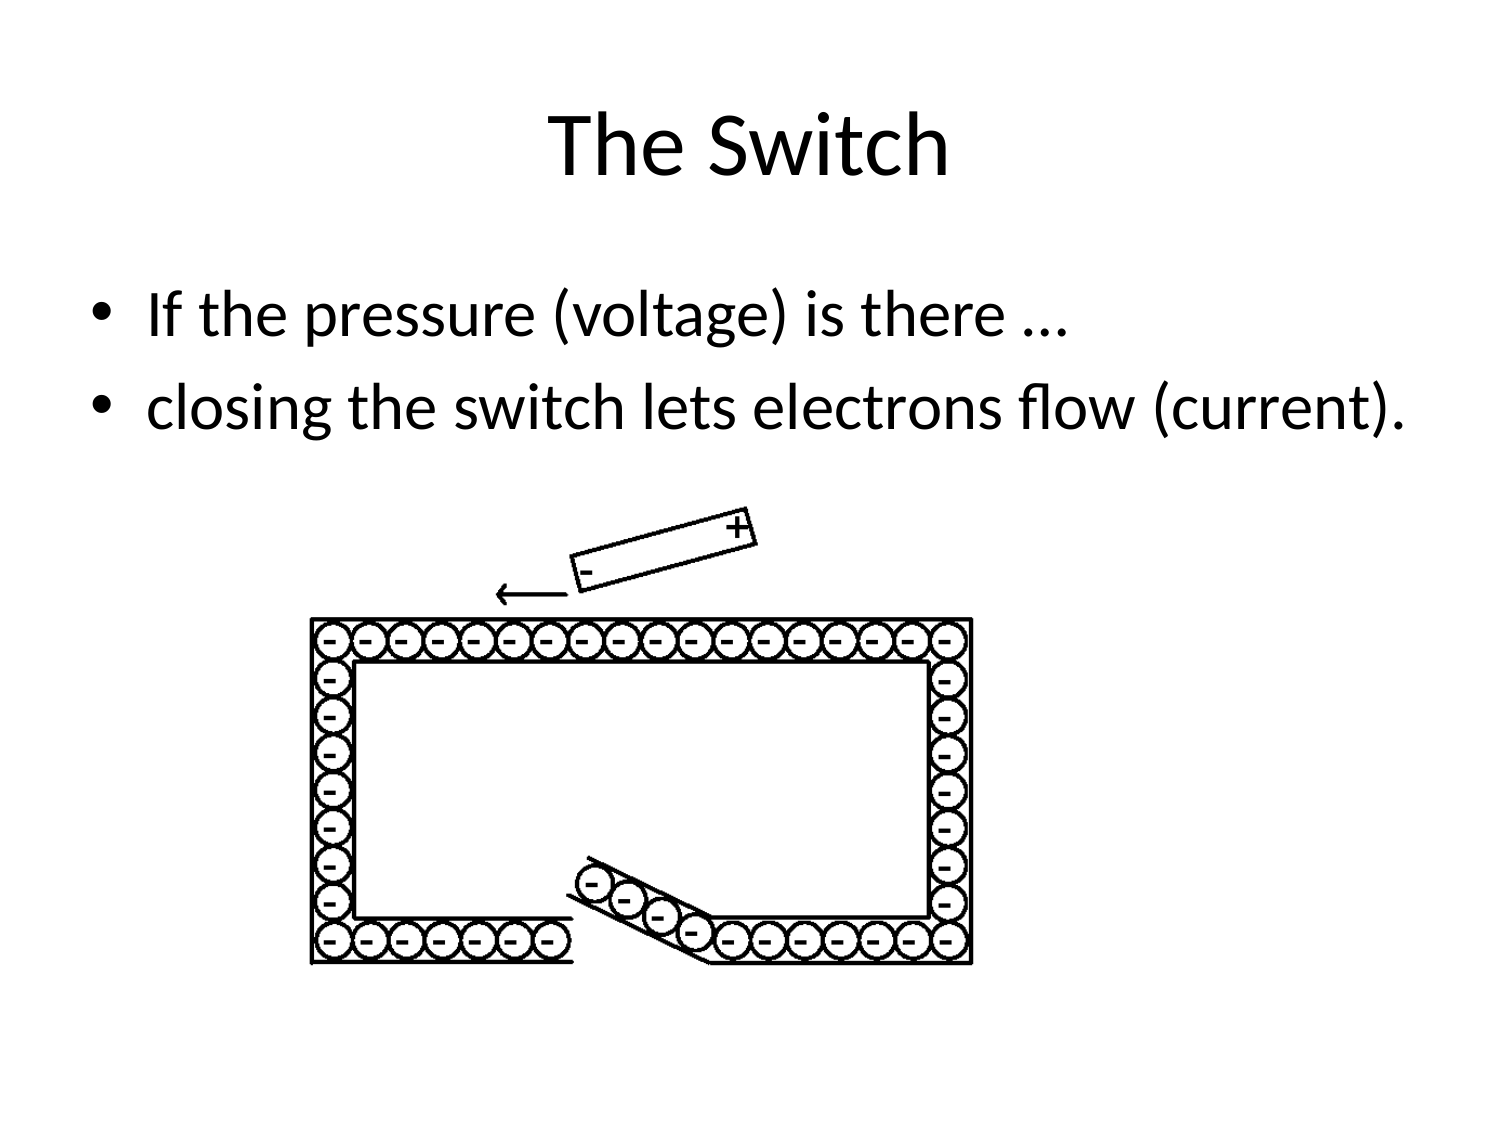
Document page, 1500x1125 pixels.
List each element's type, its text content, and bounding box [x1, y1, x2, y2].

list If the pressure (voltage) is there … closing the switch lets electrons flow (current). [75, 262, 1425, 1005]
title The Switch [75, 45, 1425, 233]
picture [299, 499, 983, 976]
